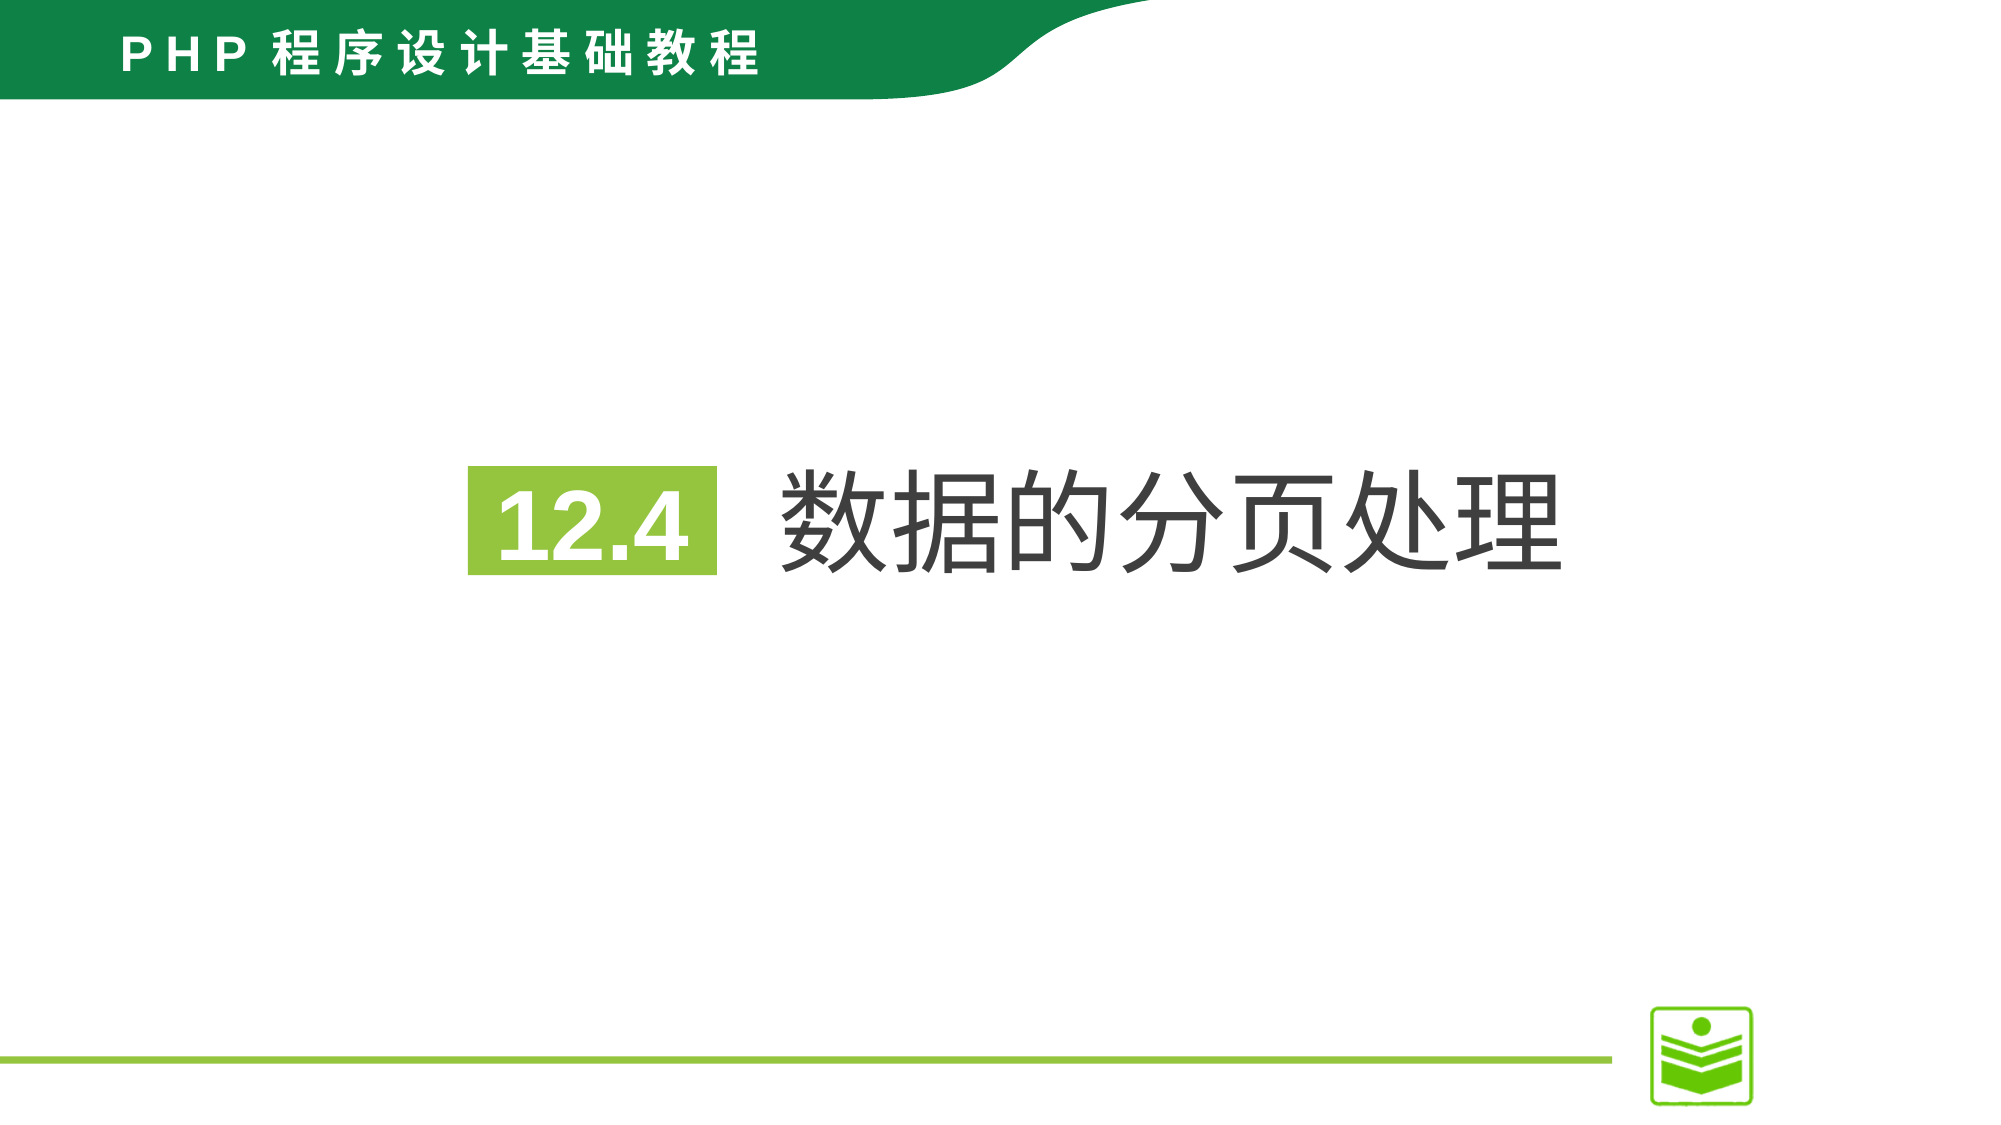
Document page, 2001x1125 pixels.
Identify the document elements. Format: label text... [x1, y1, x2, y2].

text_box [0, 1056, 1613, 1064]
picture [1650, 1006, 1754, 1107]
text_box PHP程序设计基础教程 [105, 13, 775, 89]
text_box [0, 0, 1150, 100]
text_box 12.4 [467, 466, 717, 576]
text_box 数据的分页处理 [762, 444, 1580, 595]
